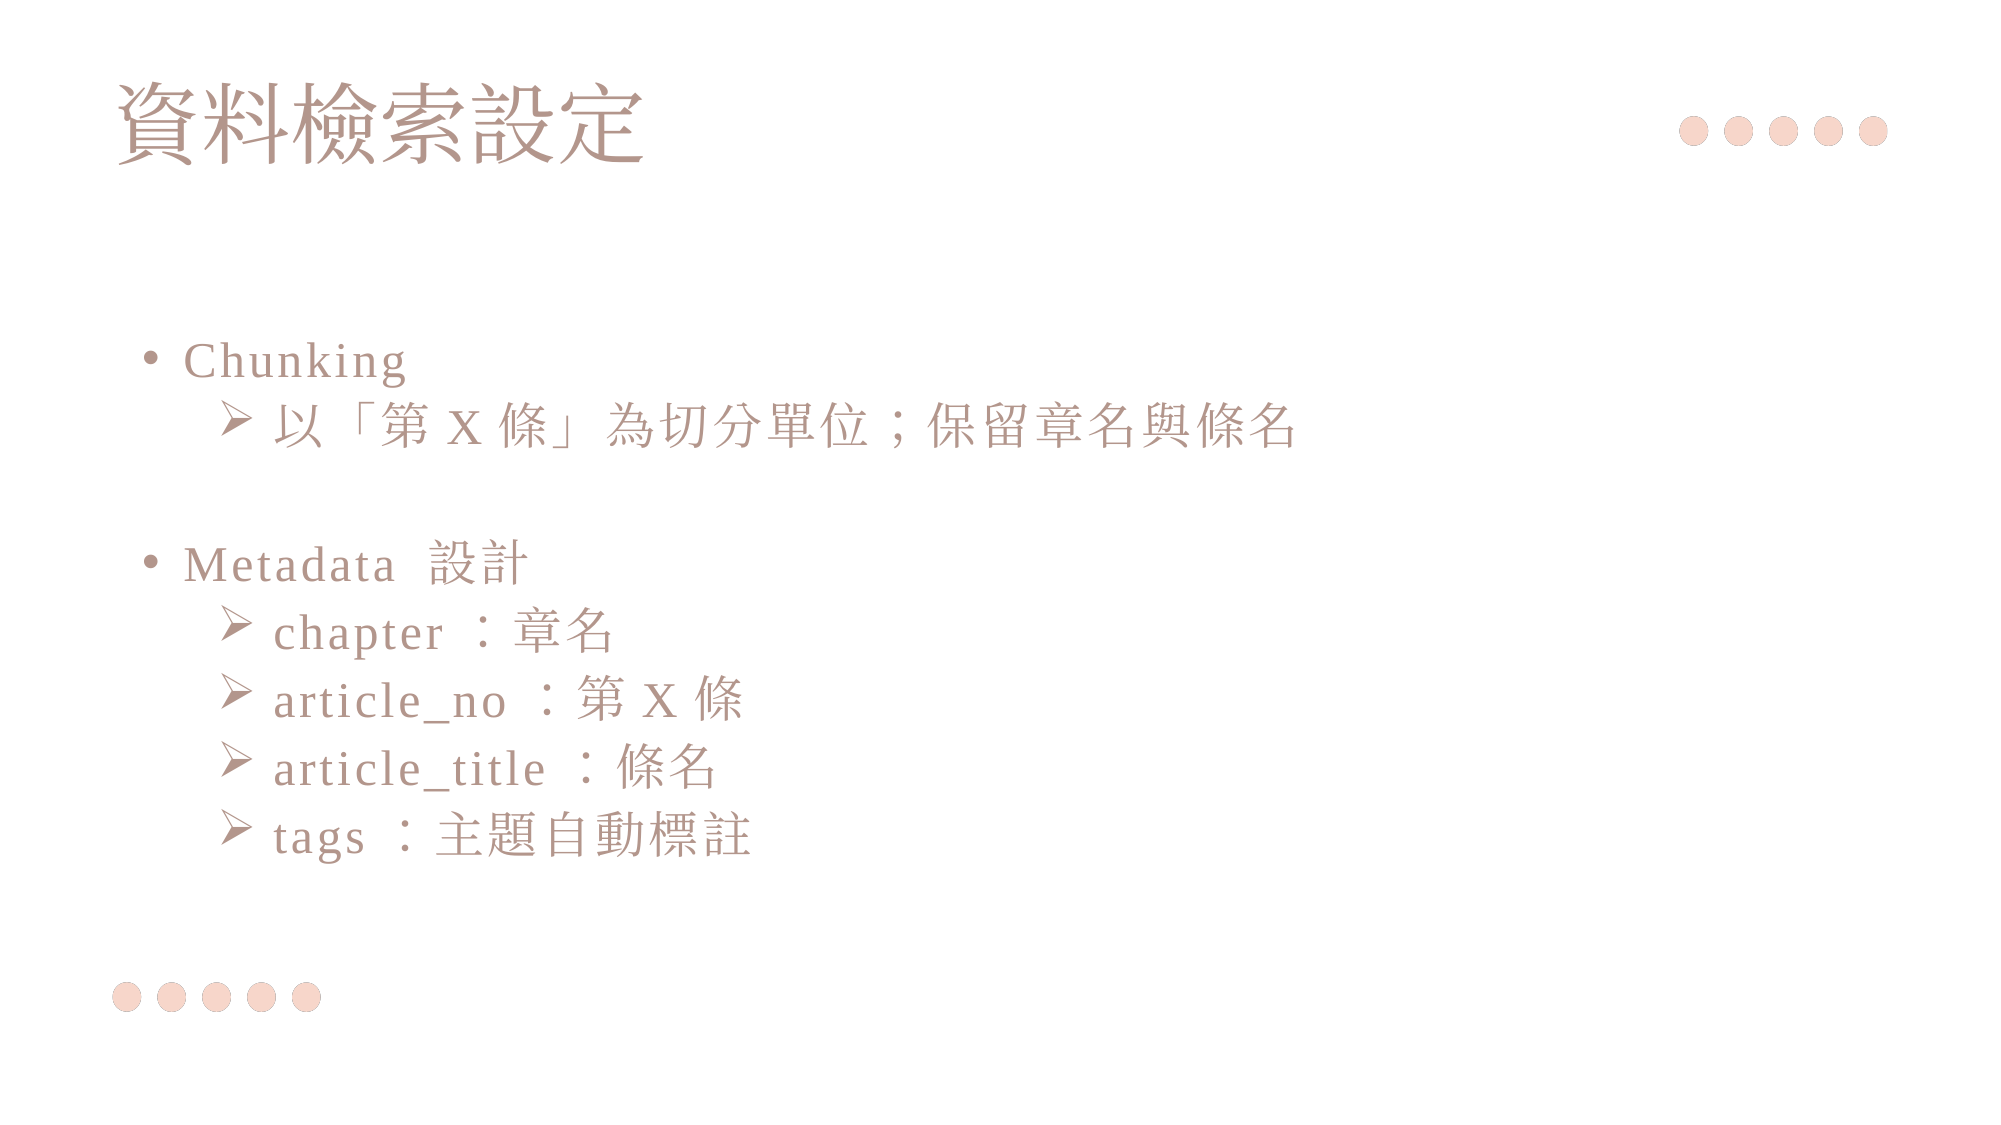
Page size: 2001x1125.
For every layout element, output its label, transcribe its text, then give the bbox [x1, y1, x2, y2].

text_box Chunking 以「第X條」為切分單位；保留章名與條名 Metadata 設計 chapter：章名 article_no：第X條 article_title：條名 tags：主題自動標註 [100, 318, 1989, 932]
text_box 資料檢索設定 [112, 51, 1140, 176]
text_box [1679, 115, 1888, 147]
text_box [112, 981, 321, 1013]
